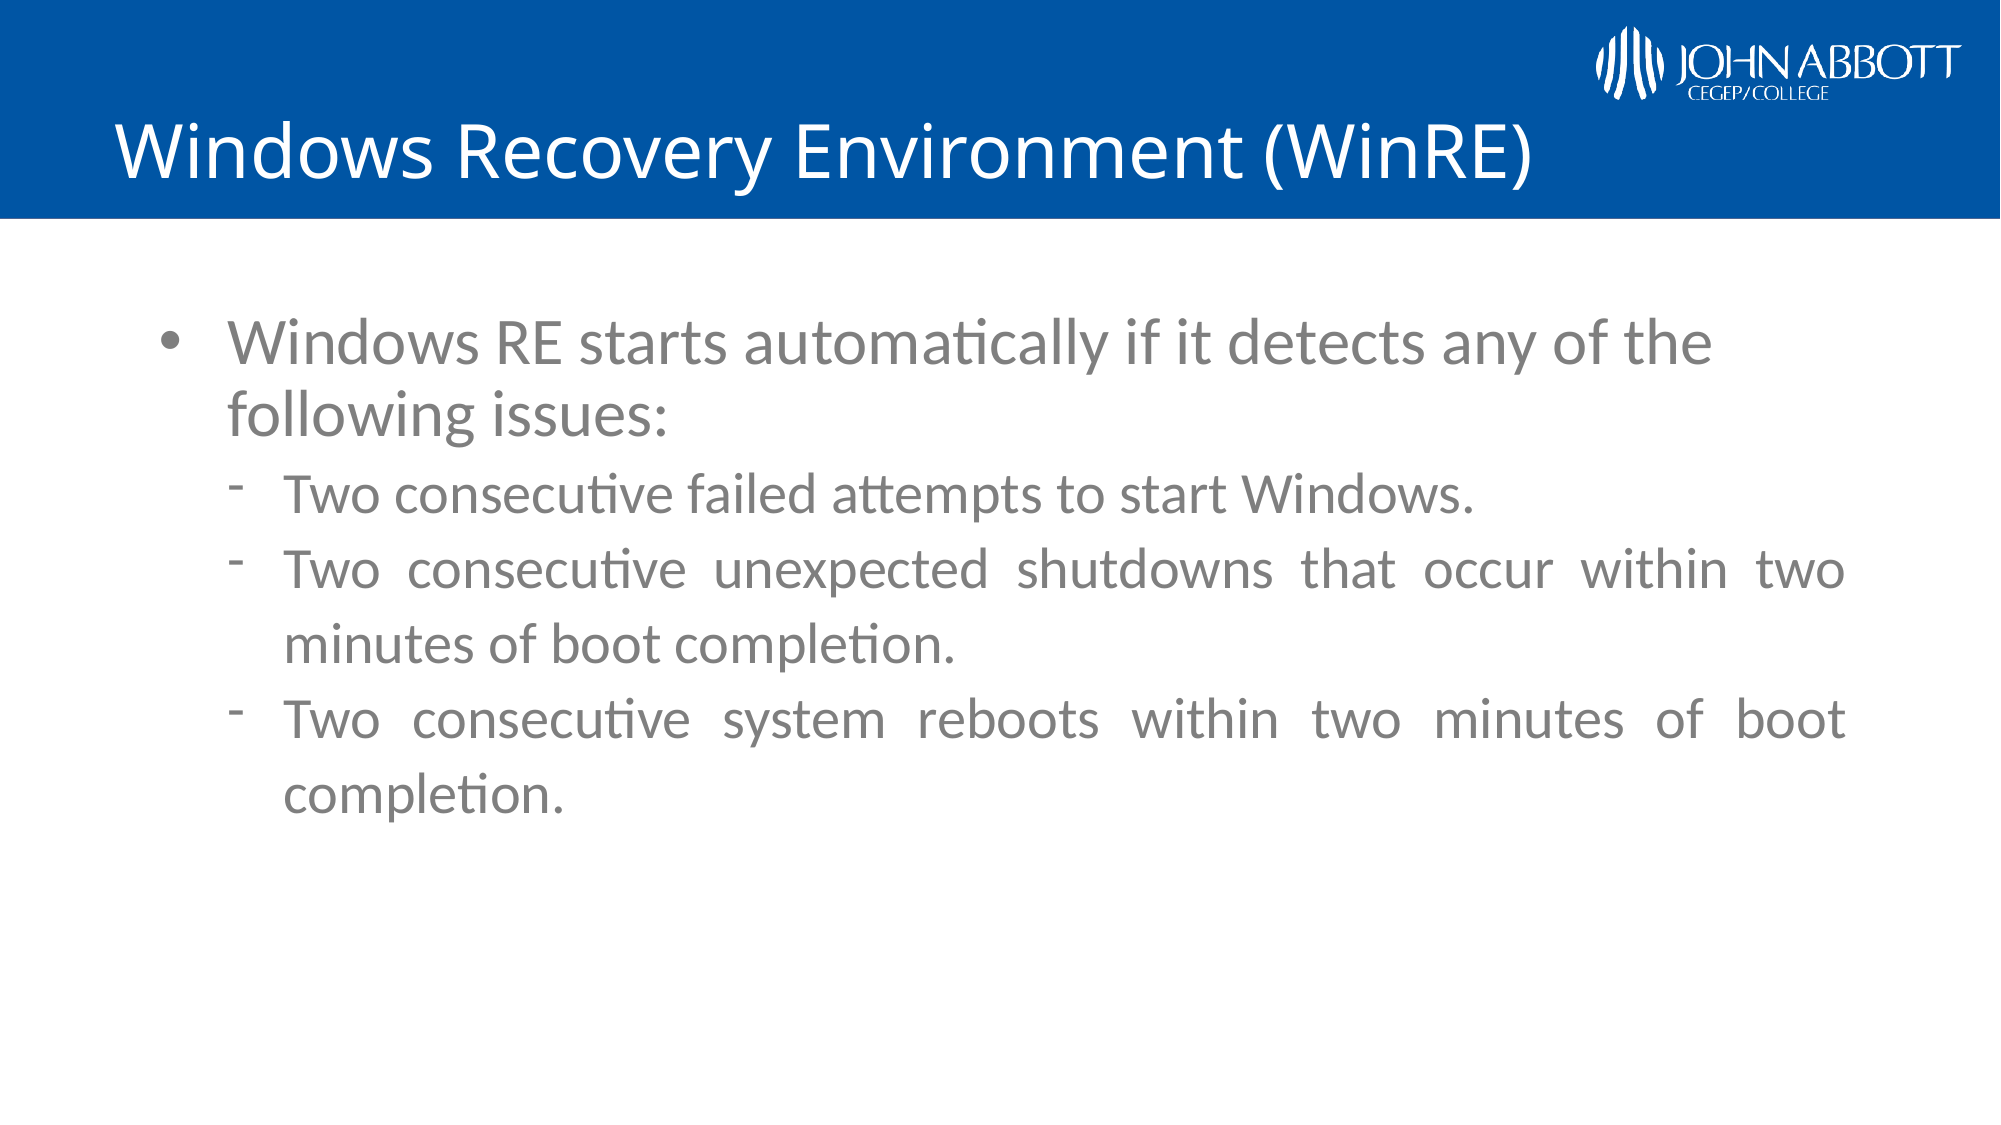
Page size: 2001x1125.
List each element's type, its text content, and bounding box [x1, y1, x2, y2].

list Windows RE starts automatically if it detects any of the following issues: Two consecutive failed attempts to start Windows. Two consecutive unexpected shutdowns that occur within two minutes of boot completion. Two consecutive system reboots within two minutes of boot completion. [137, 299, 1863, 1014]
title Windows Recovery Environment (WinRE) [99, 0, 1863, 202]
picture [1863, 26, 1962, 100]
